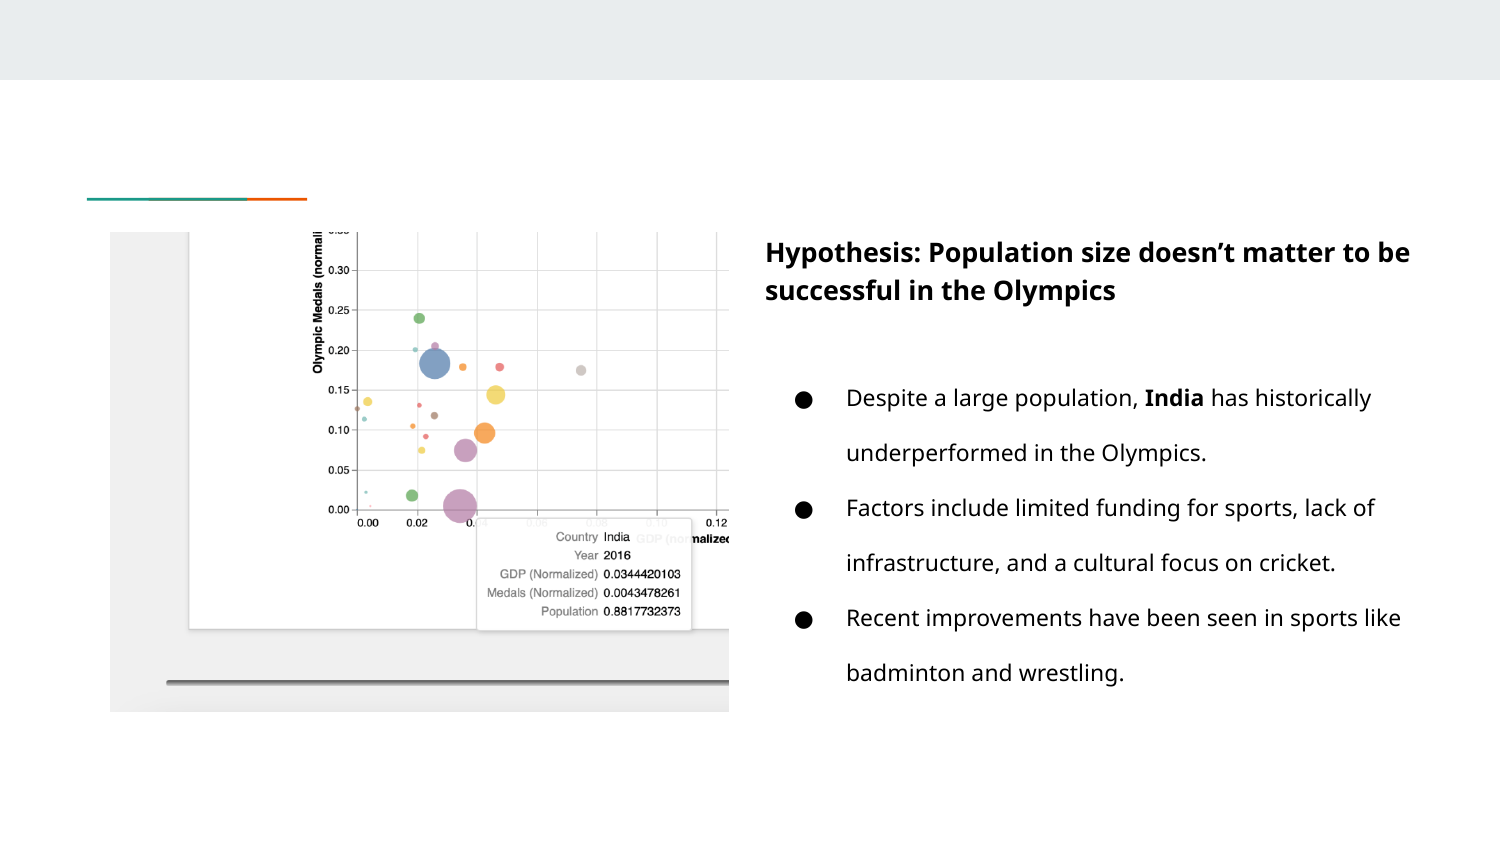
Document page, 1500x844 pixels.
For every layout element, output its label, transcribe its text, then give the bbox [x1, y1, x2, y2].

picture [109, 232, 730, 713]
title Hypothesis: Population size doesn’t matter to be successful in the Olympics [750, 216, 1441, 305]
list Despite a large population, India has historically underperformed in the Olympics. Factors include limited funding for sports, lack of infrastructure, and a cultural focus on cricket. Recent improvements have been seen in sports like badminton and wrestling. [750, 341, 1454, 712]
